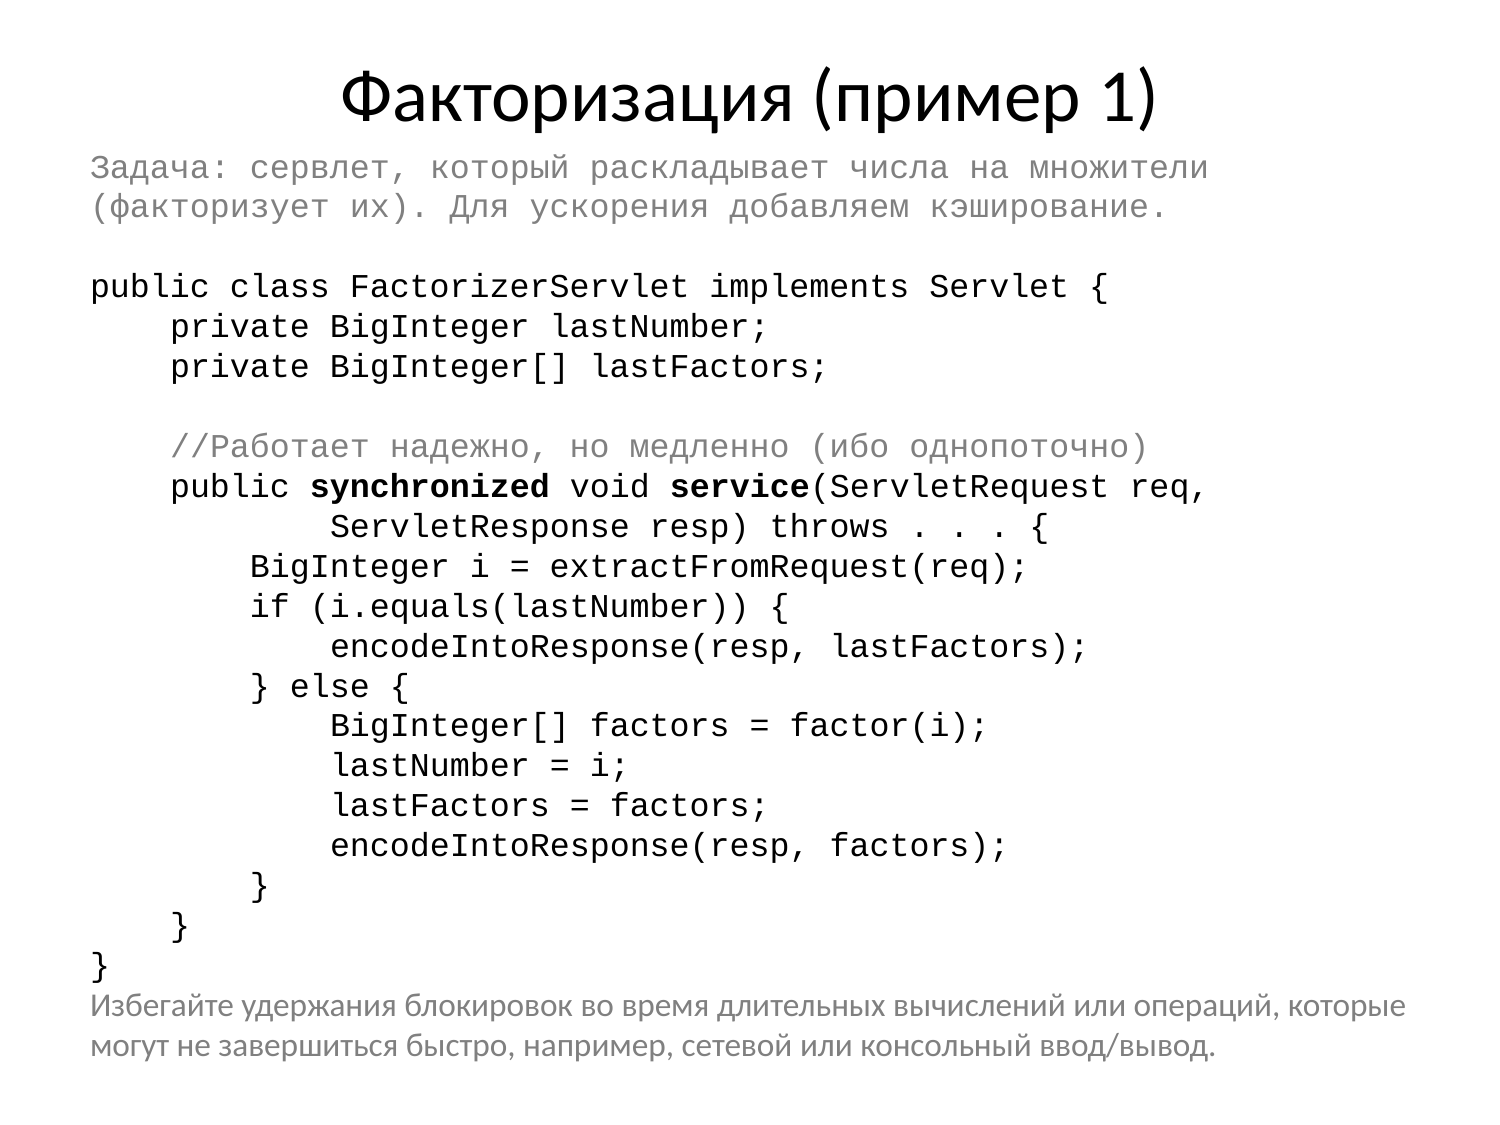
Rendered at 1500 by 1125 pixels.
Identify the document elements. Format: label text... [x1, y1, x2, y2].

list Задача: сервлет, который раскладывает числа на множители (факторизует их). Для ускорения добавляем кэширование. public class FactorizerServlet implements Servlet { private BigInteger lastNumber; private BigInteger[] lastFactors; //Работает надежно, но медленно (ибо однопоточно) public synchronized void service(ServletRequest req, ServletResponse resp) throws . . . { BigInteger i = extractFromRequest(req); if (i.equals(lastNumber)) { encodeIntoResponse(resp, lastFactors); } else { BigInteger[] factors = factor(i); lastNumber = i; lastFactors = factors; encodeIntoResponse(resp, factors); } } } Избегайте удержания блокировок во время длительных вычислений или операций, которые могут не завершиться быстро, например, сетевой или консольный ввод/вывод. [75, 137, 1425, 1083]
title Факторизация (пример 1) [75, 45, 1425, 137]
